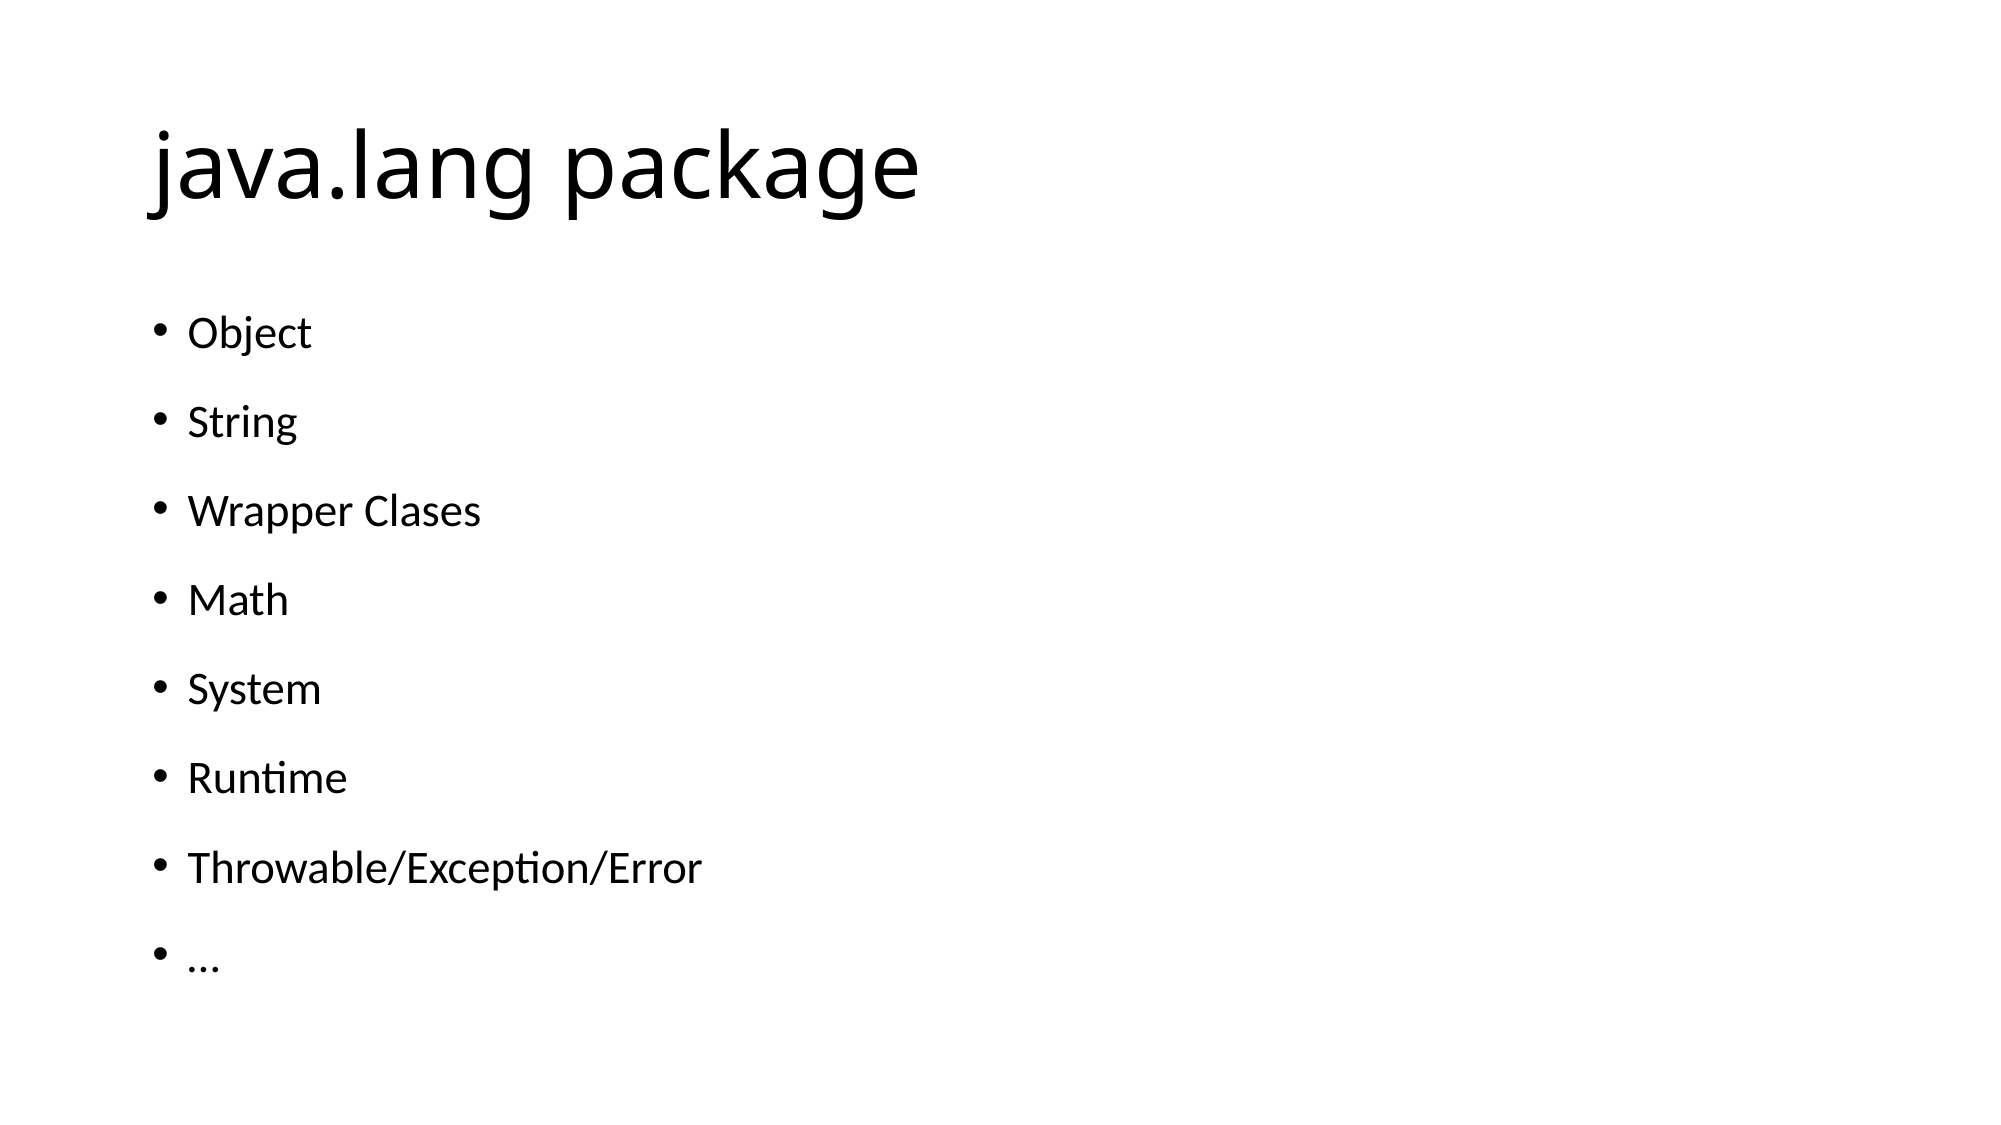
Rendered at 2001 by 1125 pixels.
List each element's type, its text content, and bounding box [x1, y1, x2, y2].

list Object String Wrapper Clases Math System Runtime Throwable/Exception/Error … [137, 277, 1863, 992]
title java.lang package [137, 59, 1863, 277]
